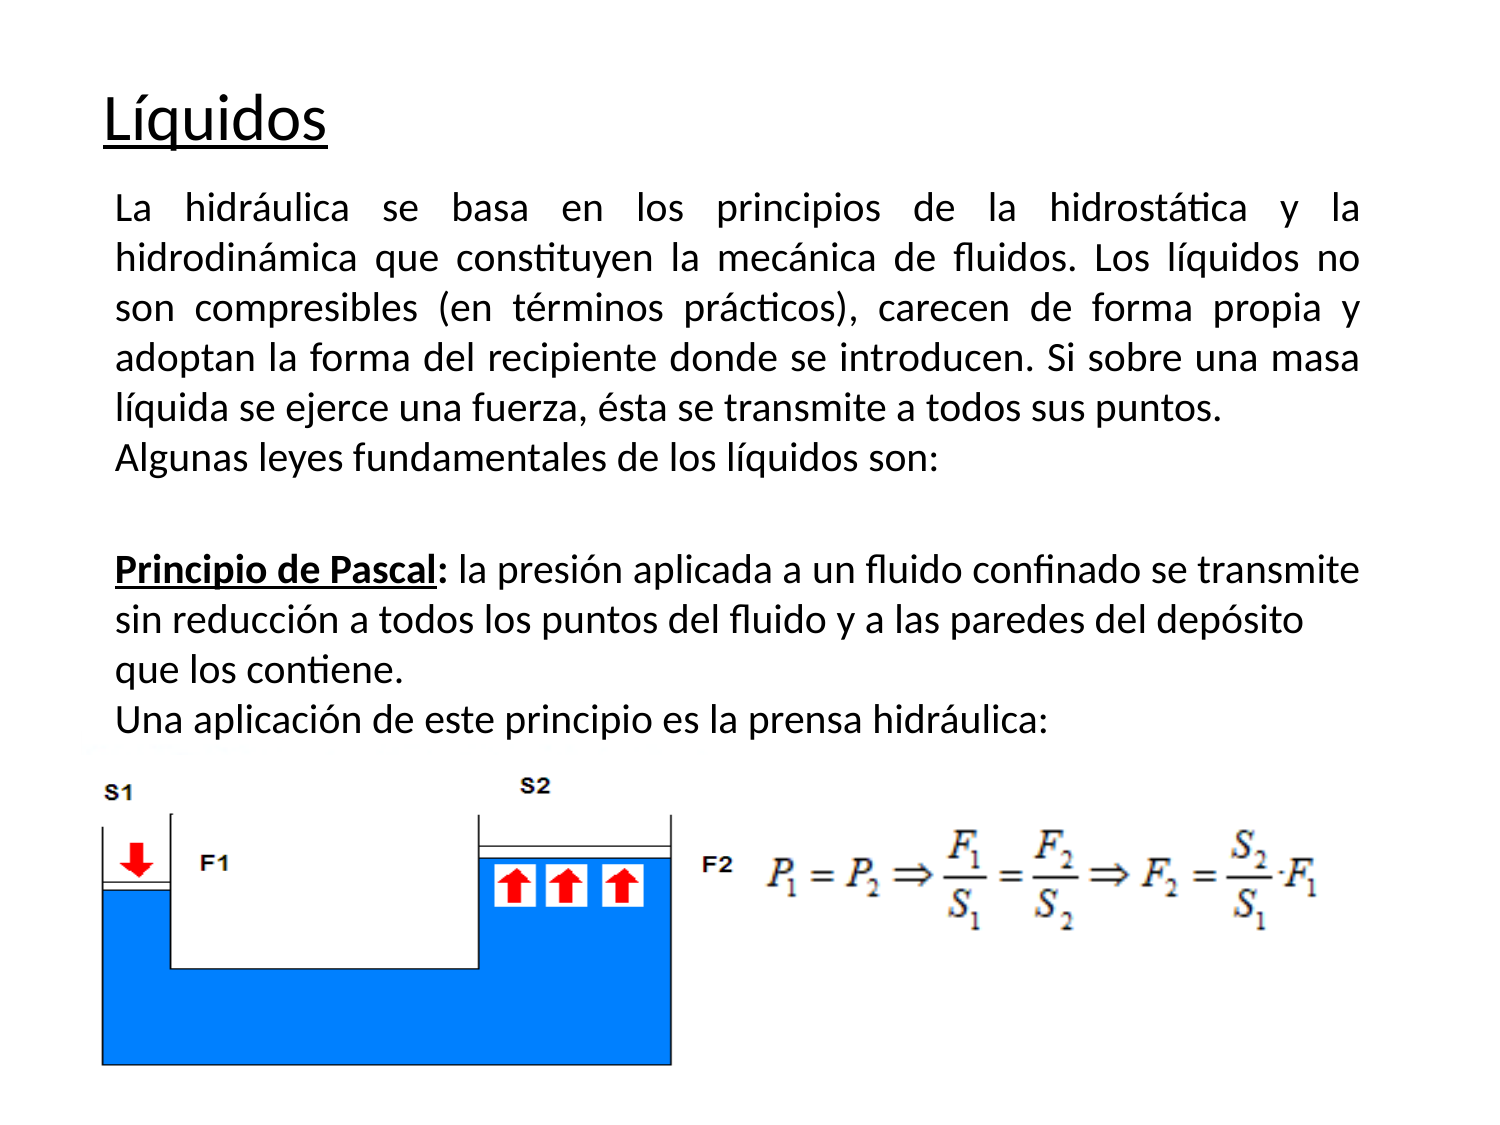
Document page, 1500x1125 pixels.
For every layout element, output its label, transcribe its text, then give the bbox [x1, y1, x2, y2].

text_box Líquidos [88, 66, 1412, 161]
picture [64, 731, 1500, 1087]
text_box Principio de Pascal: la presión aplicada a un fluido confinado se transmite sin reducción a todos los puntos del fluido y a las paredes del depósito que los contiene. Una aplicación de este principio es la prensa hidráulica: [100, 534, 1376, 729]
text_box La hidráulica se basa en los principios de la hidrostática y la hidrodinámica que constituyen la mecánica de fluidos. Los líquidos no son compresibles (en términos prácticos), carecen de forma propia y adoptan la forma del recipiente donde se introducen. Si sobre una masa líquida se ejerce una fuerza, ésta se transmite a todos sus puntos. Algunas leyes fundamentales de los líquidos son: [100, 172, 1376, 488]
